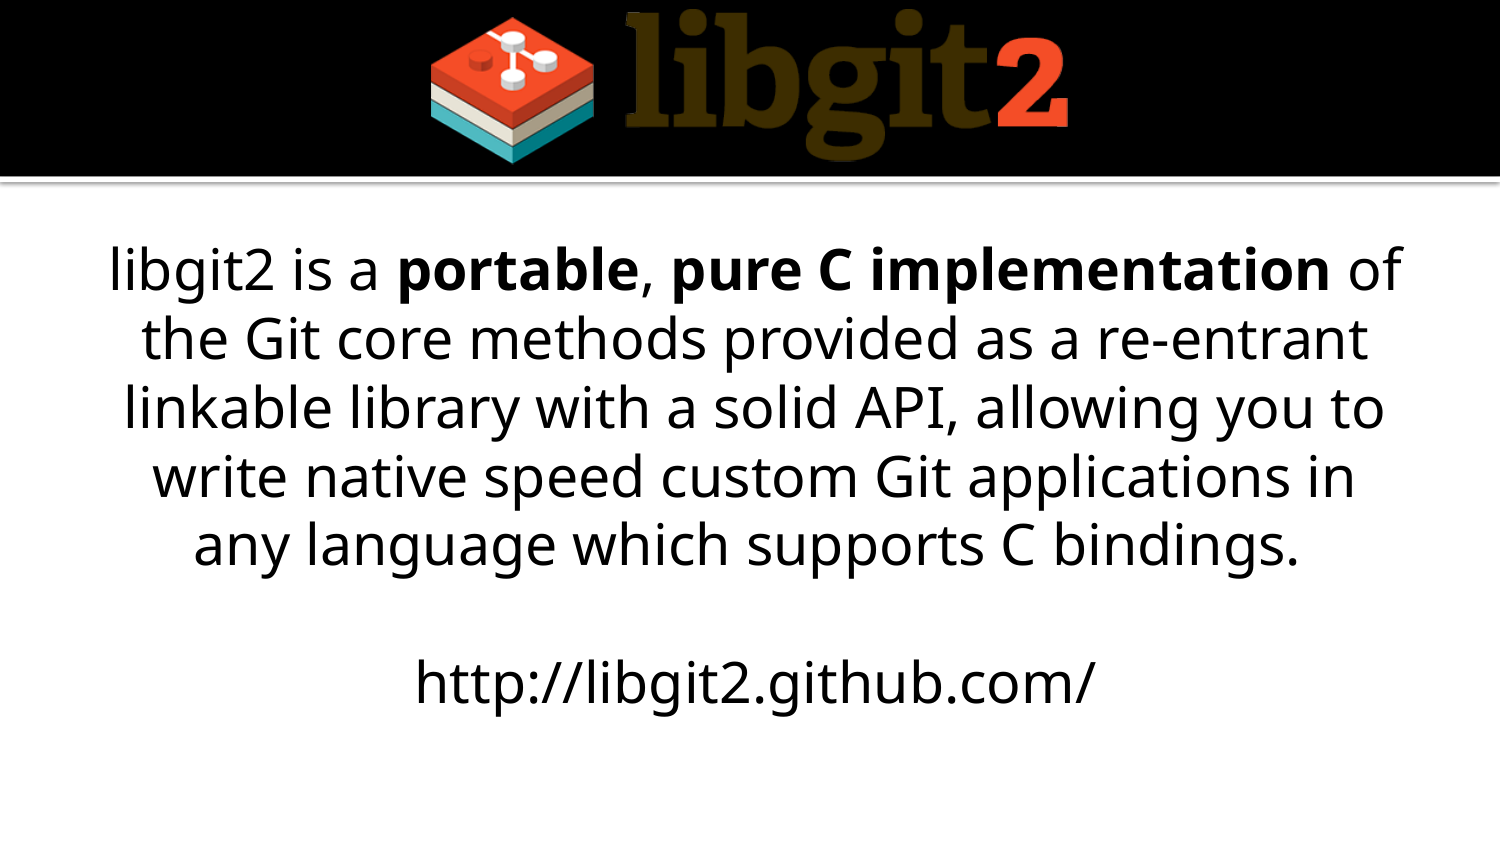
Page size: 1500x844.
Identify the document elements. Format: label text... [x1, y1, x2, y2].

list libgit2 is a portable, pure C implementation of the Git core methods provided as a re-entrant linkable library with a solid API, allowing you to write native speed custom Git applications in any language which supports C bindings. http://libgit2.github.com/ [75, 218, 1425, 788]
picture [431, 9, 1069, 166]
